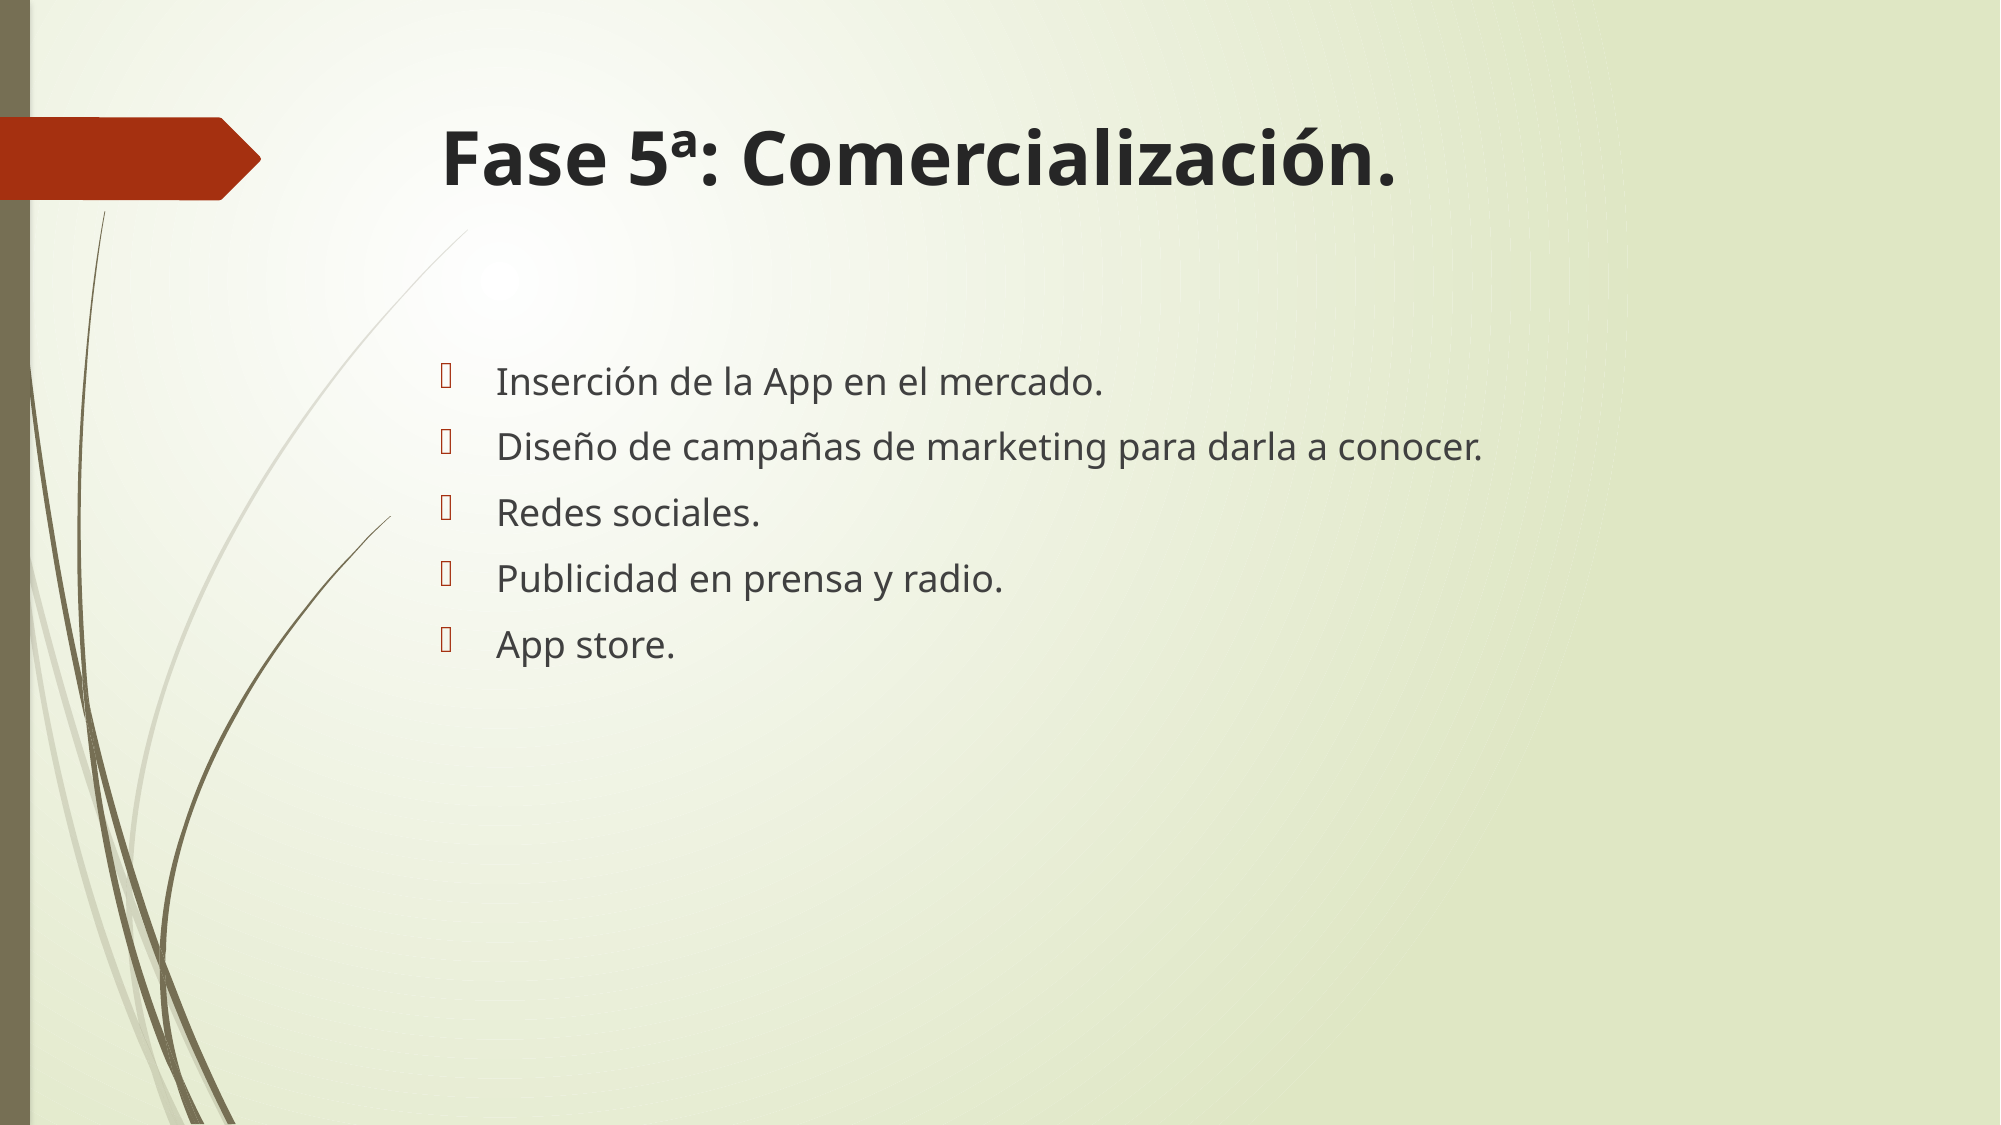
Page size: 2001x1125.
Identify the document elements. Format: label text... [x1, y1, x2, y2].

title Fase 5ª: Comercialización. [425, 102, 1888, 313]
list Inserción de la App en el mercado. Diseño de campañas de marketing para darla a conocer. Redes sociales. Publicidad en prensa y radio. App store. [424, 350, 1888, 970]
